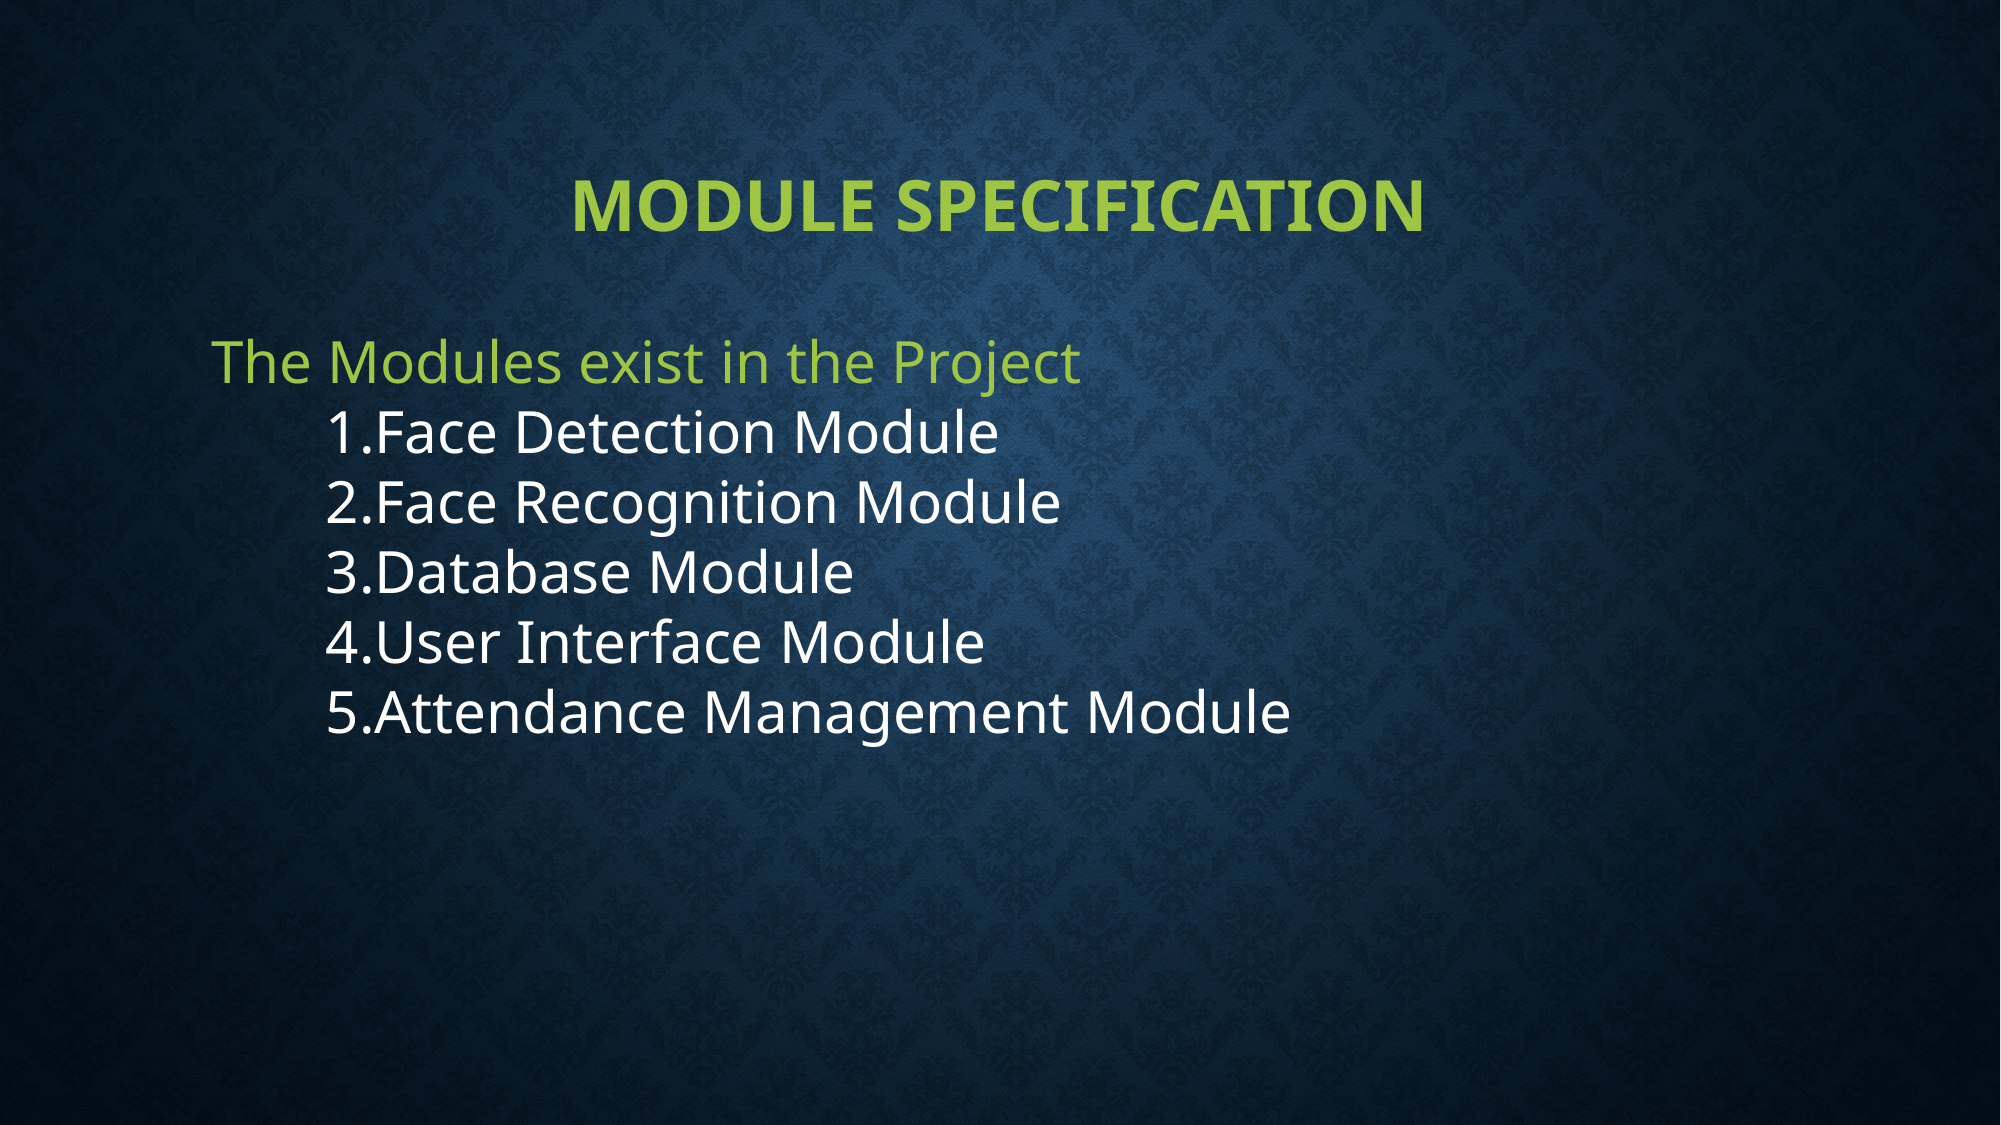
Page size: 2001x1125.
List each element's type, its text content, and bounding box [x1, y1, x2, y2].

title MODULE SPECIFICATION [149, 99, 1849, 318]
text_box The Modules exist in the Project Face Detection Module Face Recognition Module Database Module User Interface Module Attendance Management Module [196, 317, 1846, 753]
